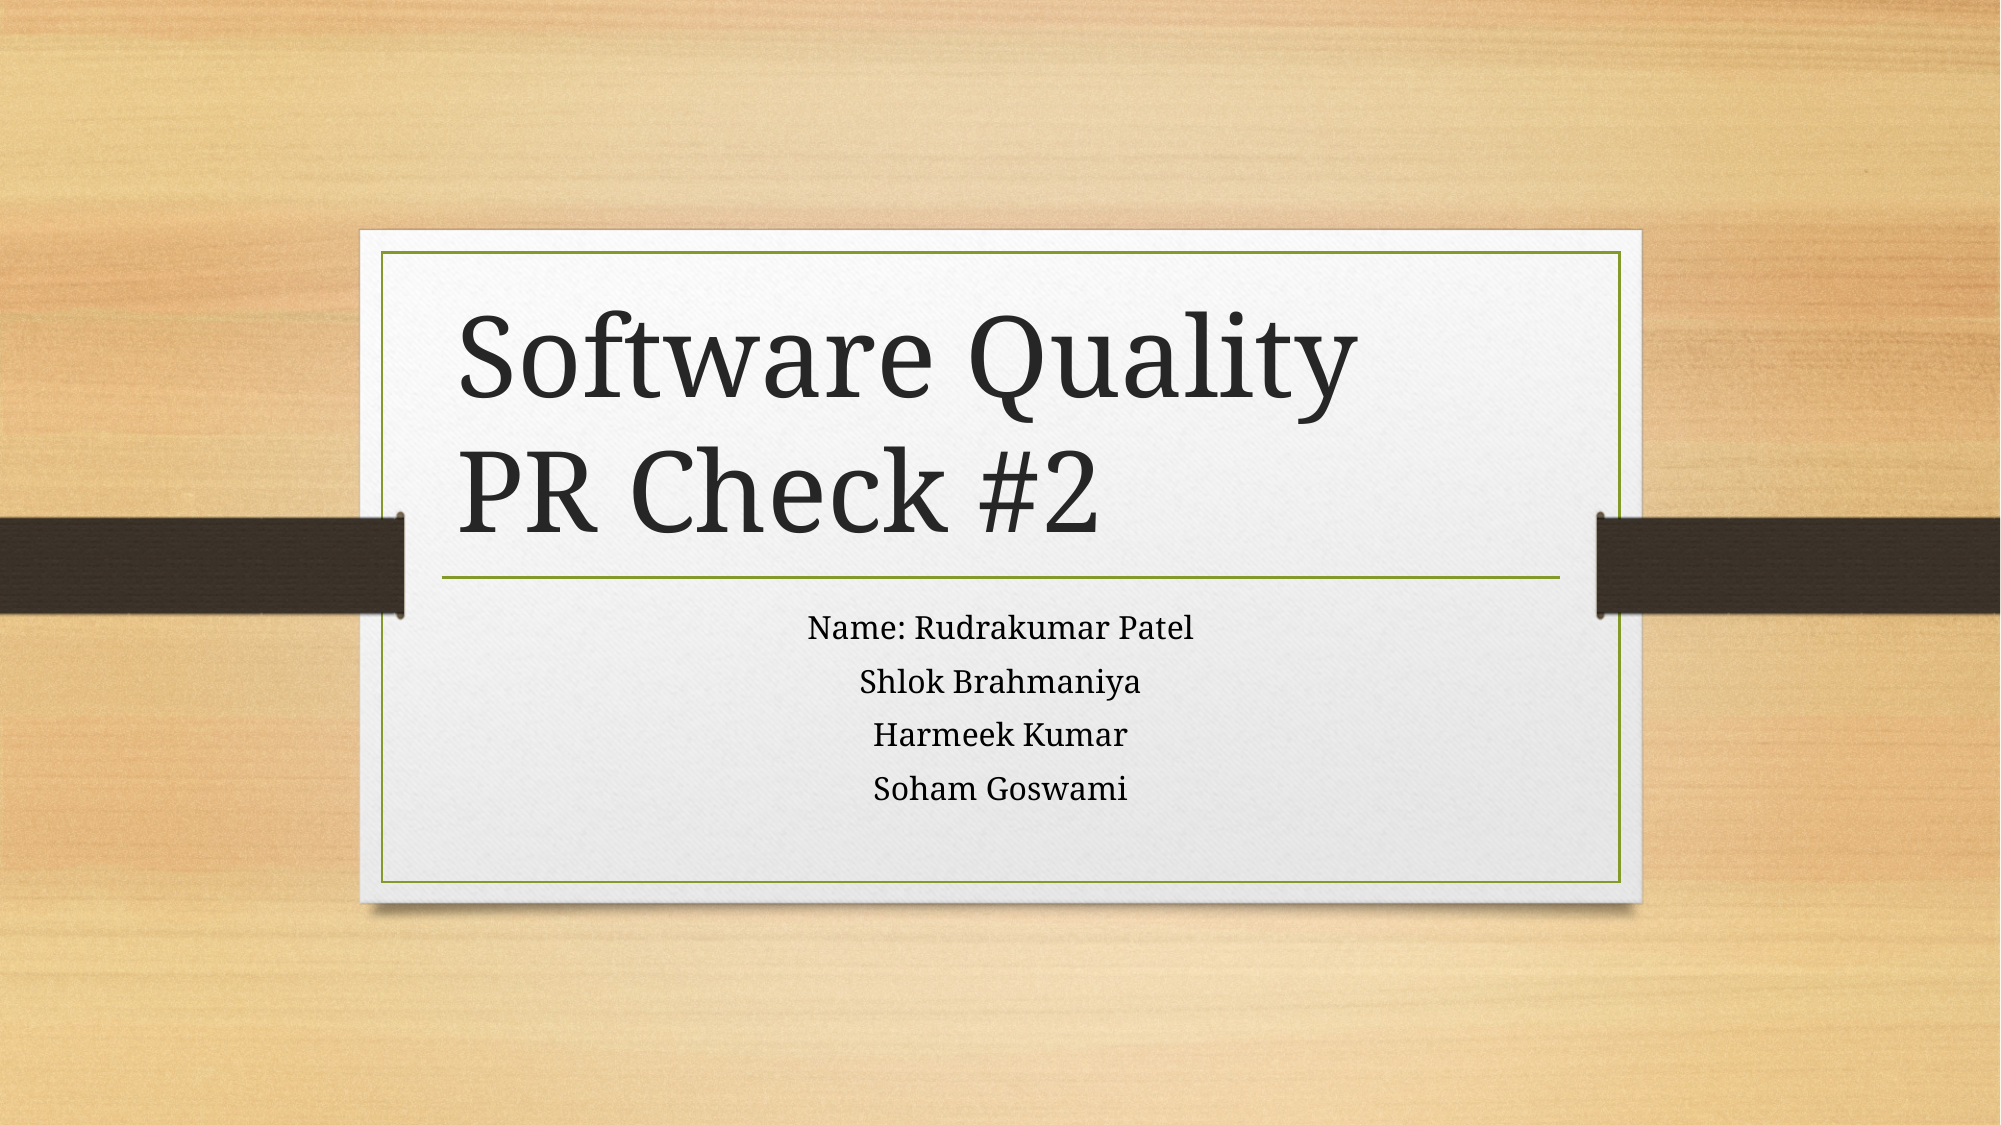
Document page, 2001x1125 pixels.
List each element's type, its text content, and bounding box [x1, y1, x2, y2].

subtitle Name: Rudrakumar Patel Shlok Brahmaniya Harmeek Kumar Soham Goswami [441, 600, 1560, 817]
picture [0, 0, 2001, 1125]
title Software Quality PR Check #2 [440, 197, 1559, 563]
